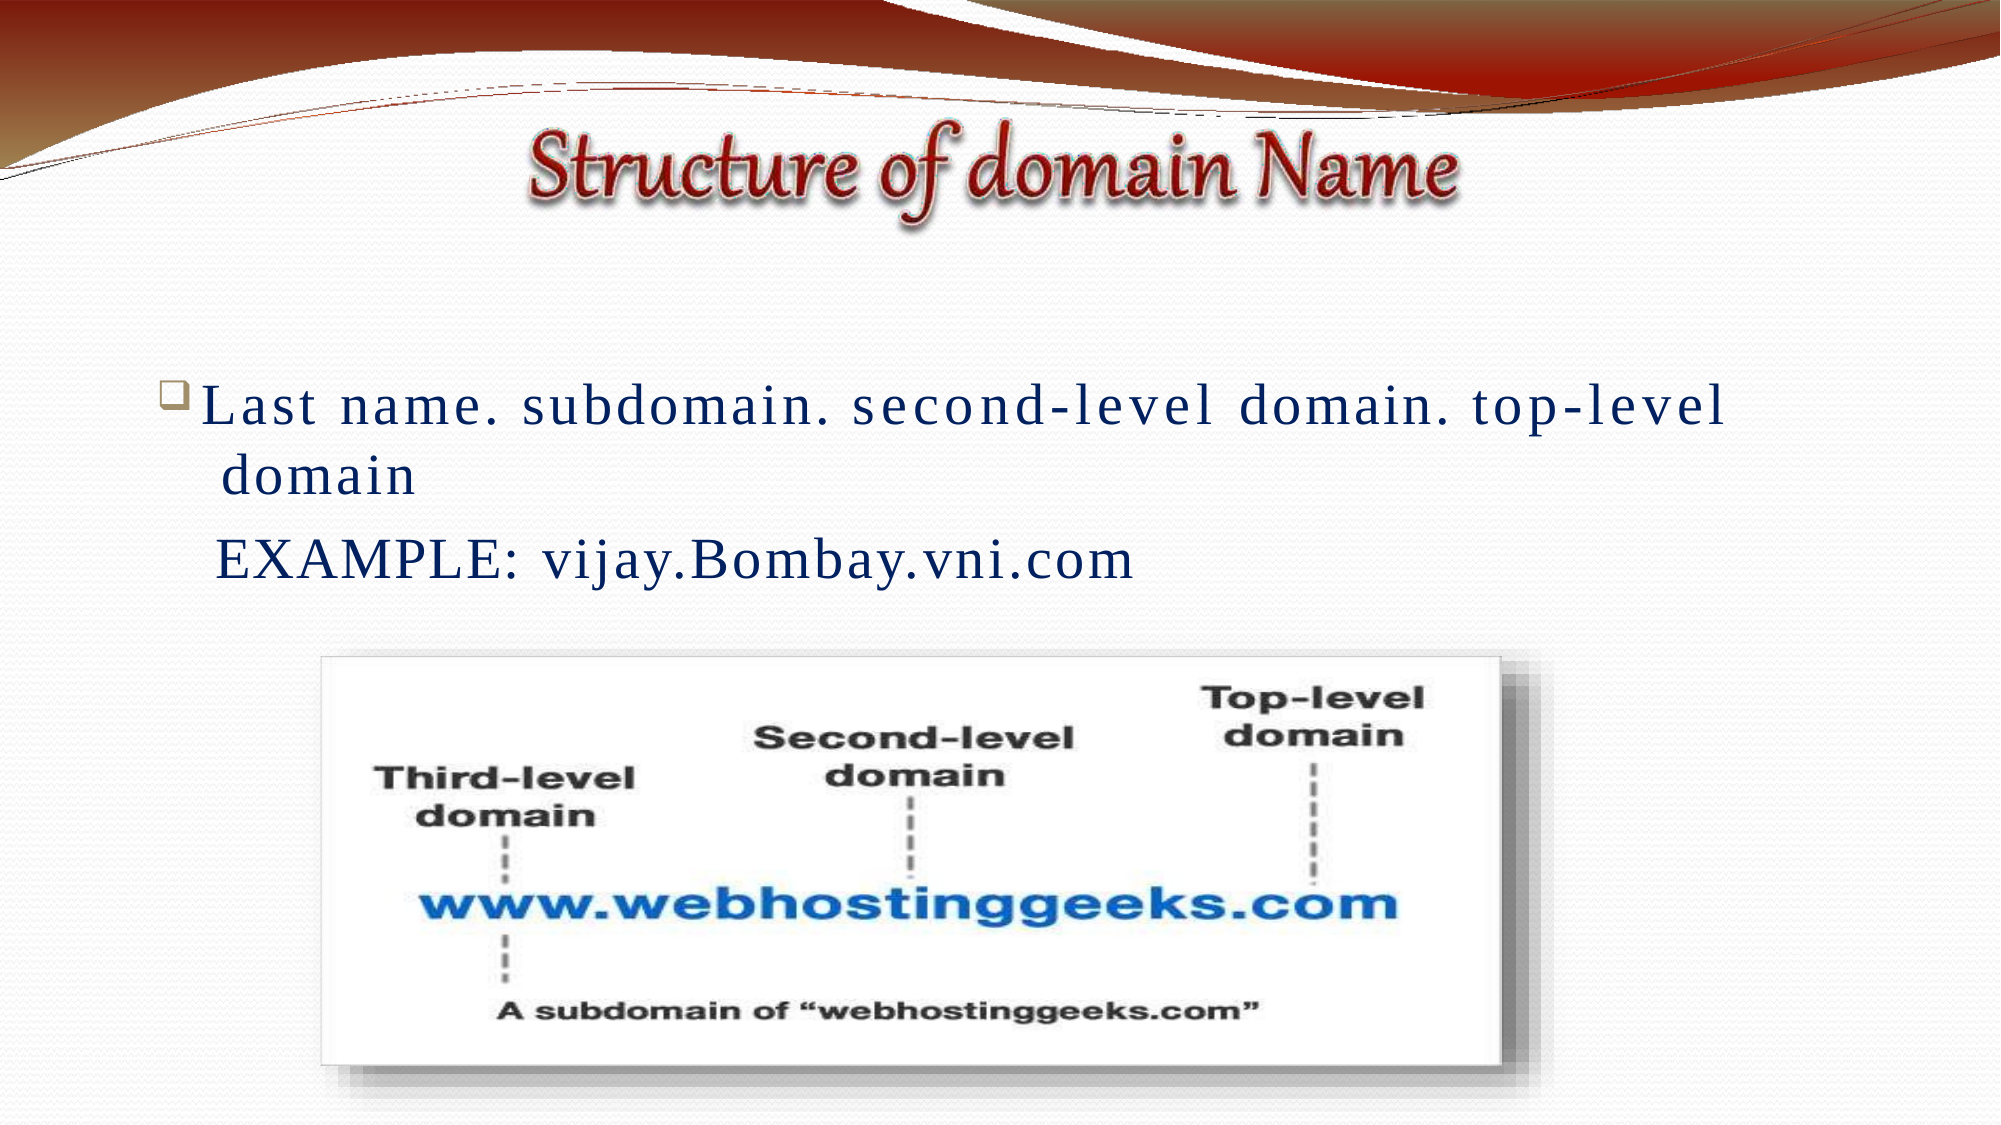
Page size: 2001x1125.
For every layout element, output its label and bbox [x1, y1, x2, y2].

text_box [288, 624, 1567, 1125]
text_box [0, 0, 2000, 1125]
